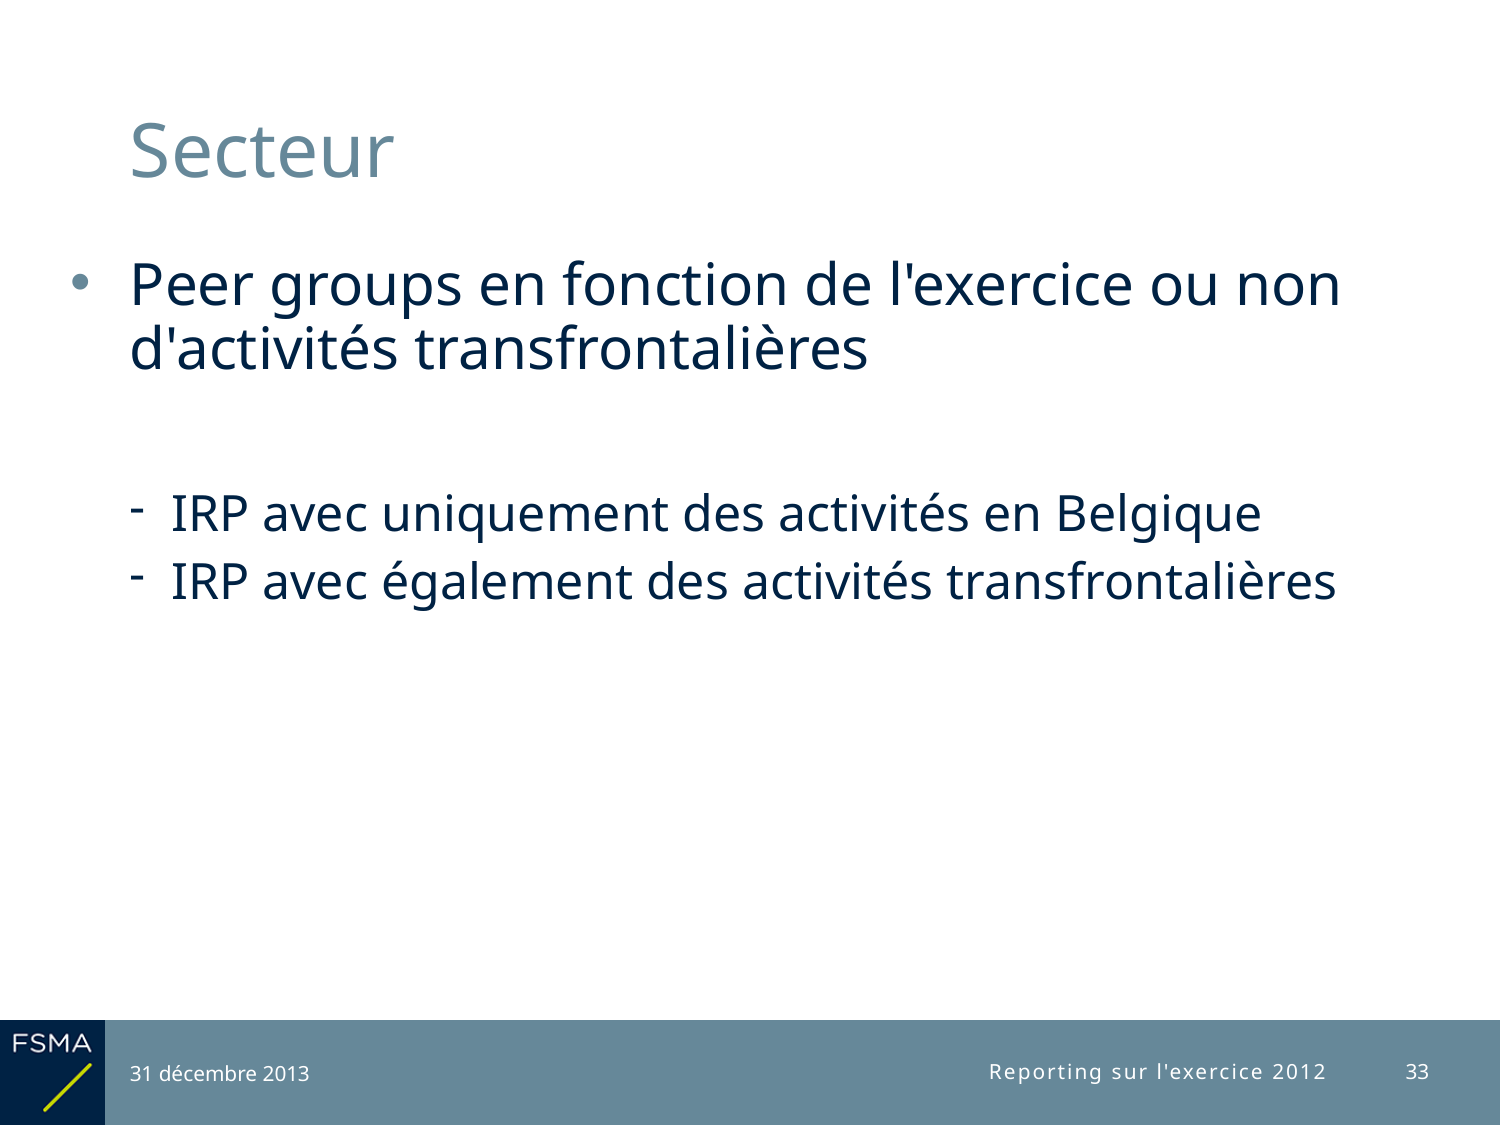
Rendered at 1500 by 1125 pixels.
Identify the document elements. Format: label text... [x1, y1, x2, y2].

list Peer groups en fonction de l'exercice ou non d'activités transfrontalières IRP avec uniquement des activités en Belgique IRP avec également des activités transfrontalières [70, 252, 1425, 947]
footer Reporting sur l'exercice 2012 [395, 1020, 1326, 1125]
picture [0, 1020, 105, 1125]
title Secteur [129, 30, 1425, 193]
slide_number 33 [1355, 1020, 1430, 1125]
slide_number 31 décembre 2013 [129, 1020, 395, 1125]
